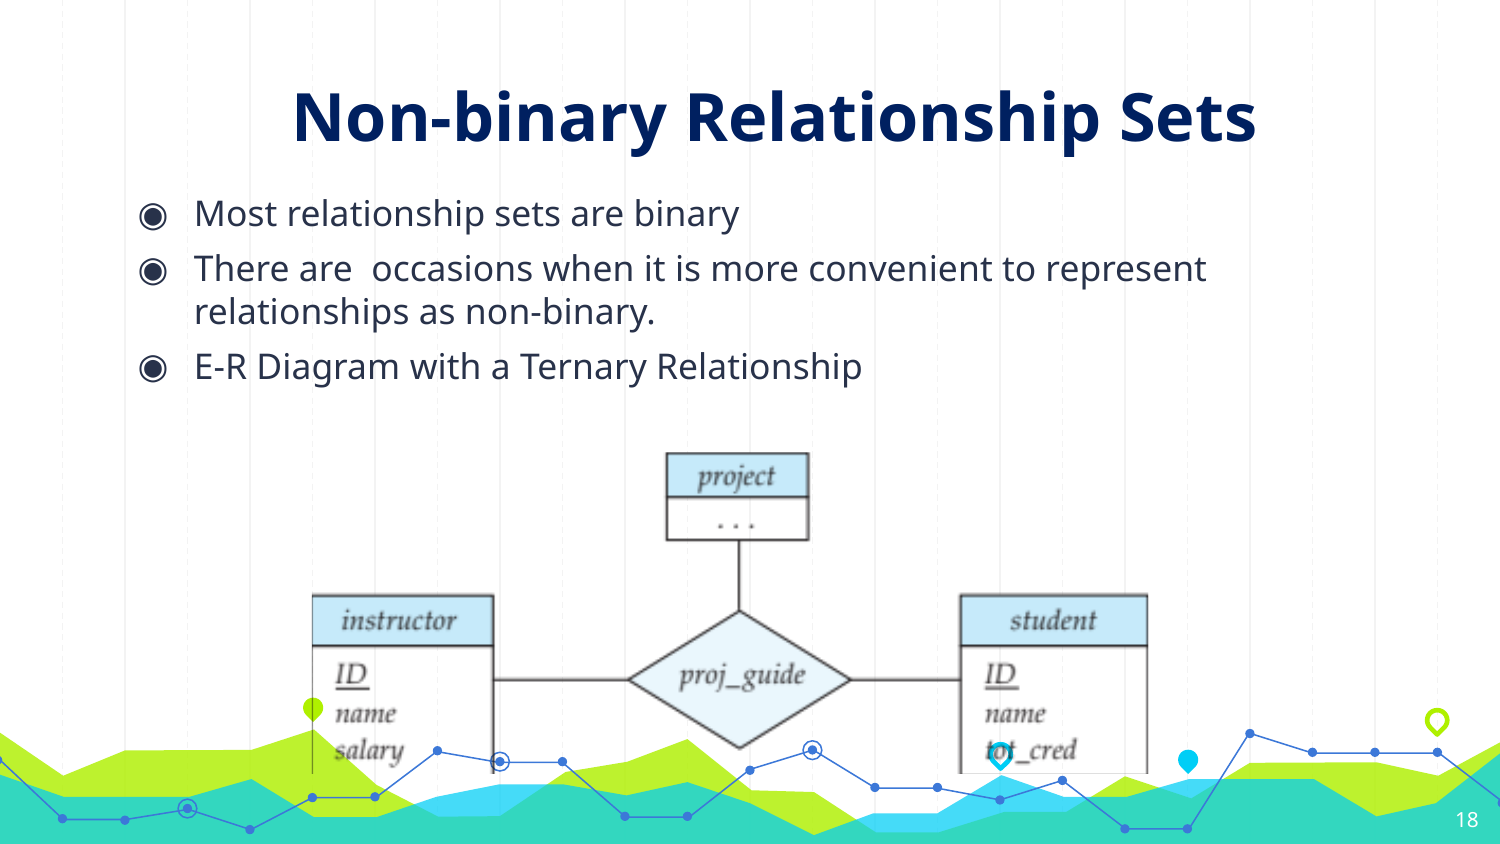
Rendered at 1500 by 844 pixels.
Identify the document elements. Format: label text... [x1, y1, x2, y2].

picture [311, 451, 1149, 775]
list Most relationship sets are binary There are occasions when it is more convenient to represent relationships as non-binary. E-R Diagram with a Ternary Relationship [103, 176, 1357, 452]
title Non-binary Relationship Sets [78, 69, 1472, 170]
slide_number 18 [1403, 791, 1494, 844]
